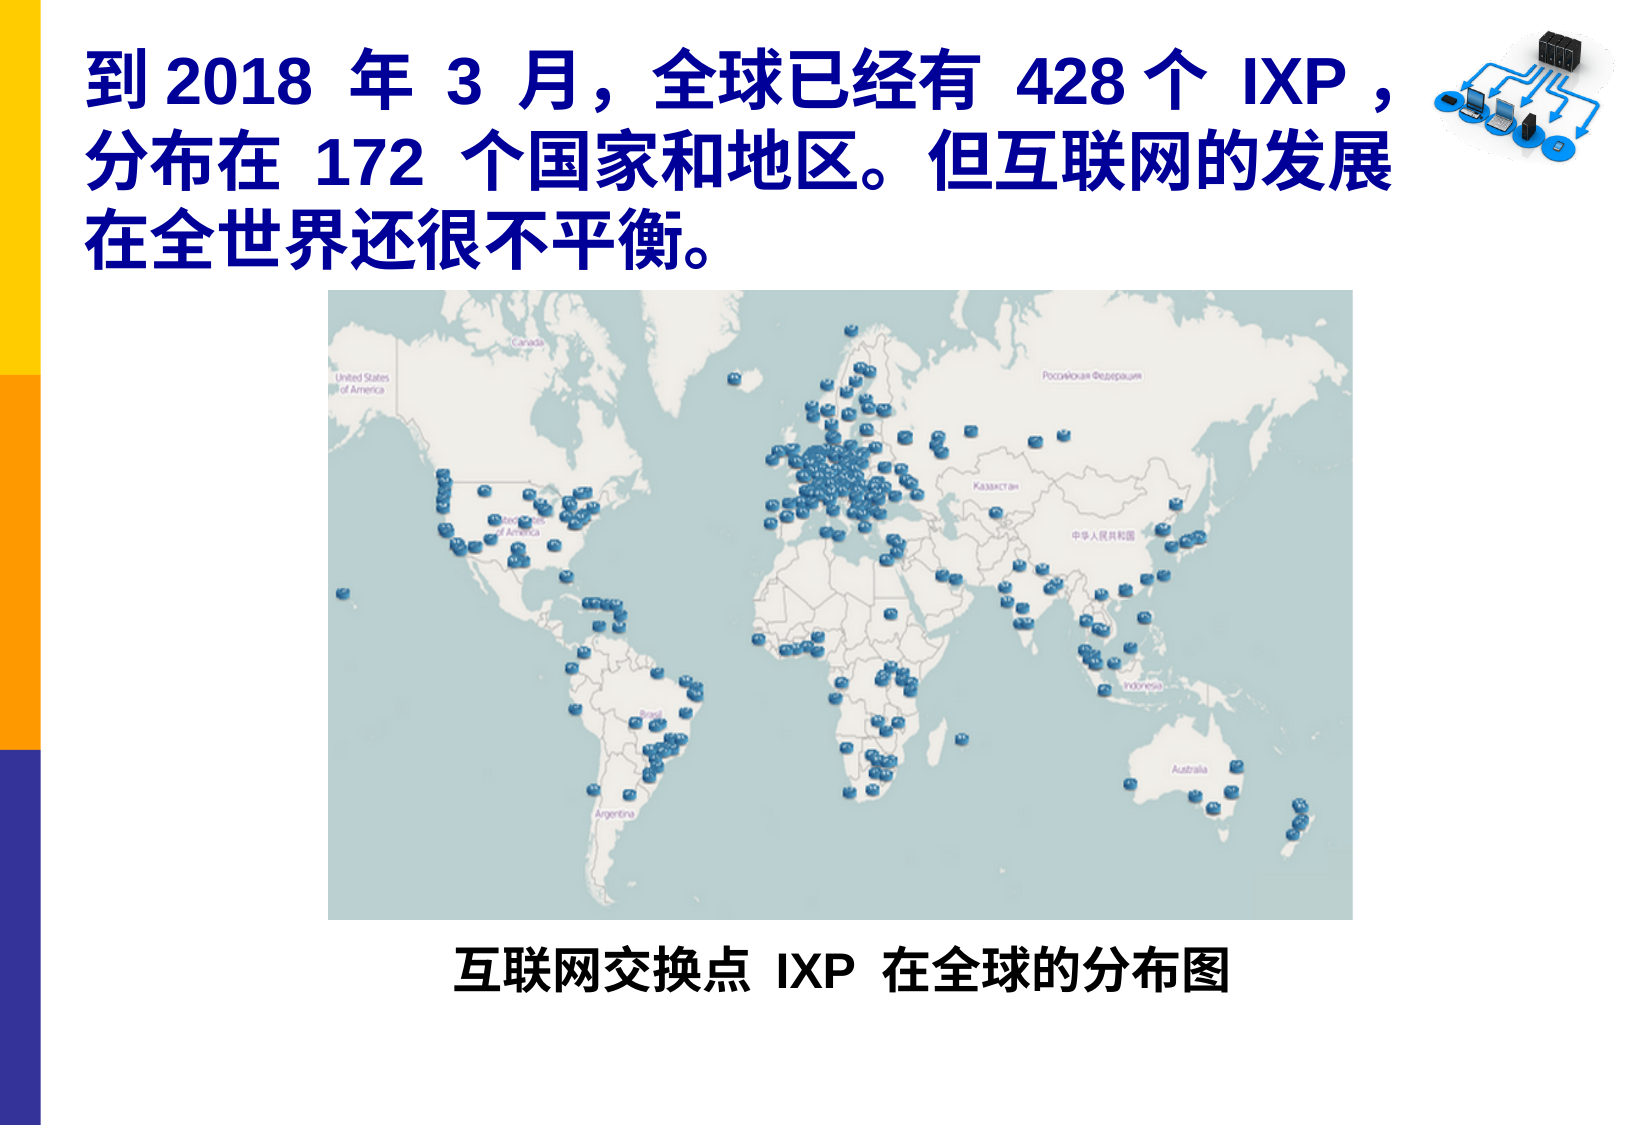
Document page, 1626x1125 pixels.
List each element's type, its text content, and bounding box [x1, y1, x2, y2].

text_box 到2018 年 3 月，全球已经有 428个 IXP，分布在 172 个国家和地区。但互联网的发展在全世界还很不平衡。 [68, 30, 1474, 286]
text_box 互联网交换点 IXP 在全球的分布图 [186, 931, 1498, 1006]
picture [327, 290, 1356, 920]
picture [1474, 30, 1616, 165]
